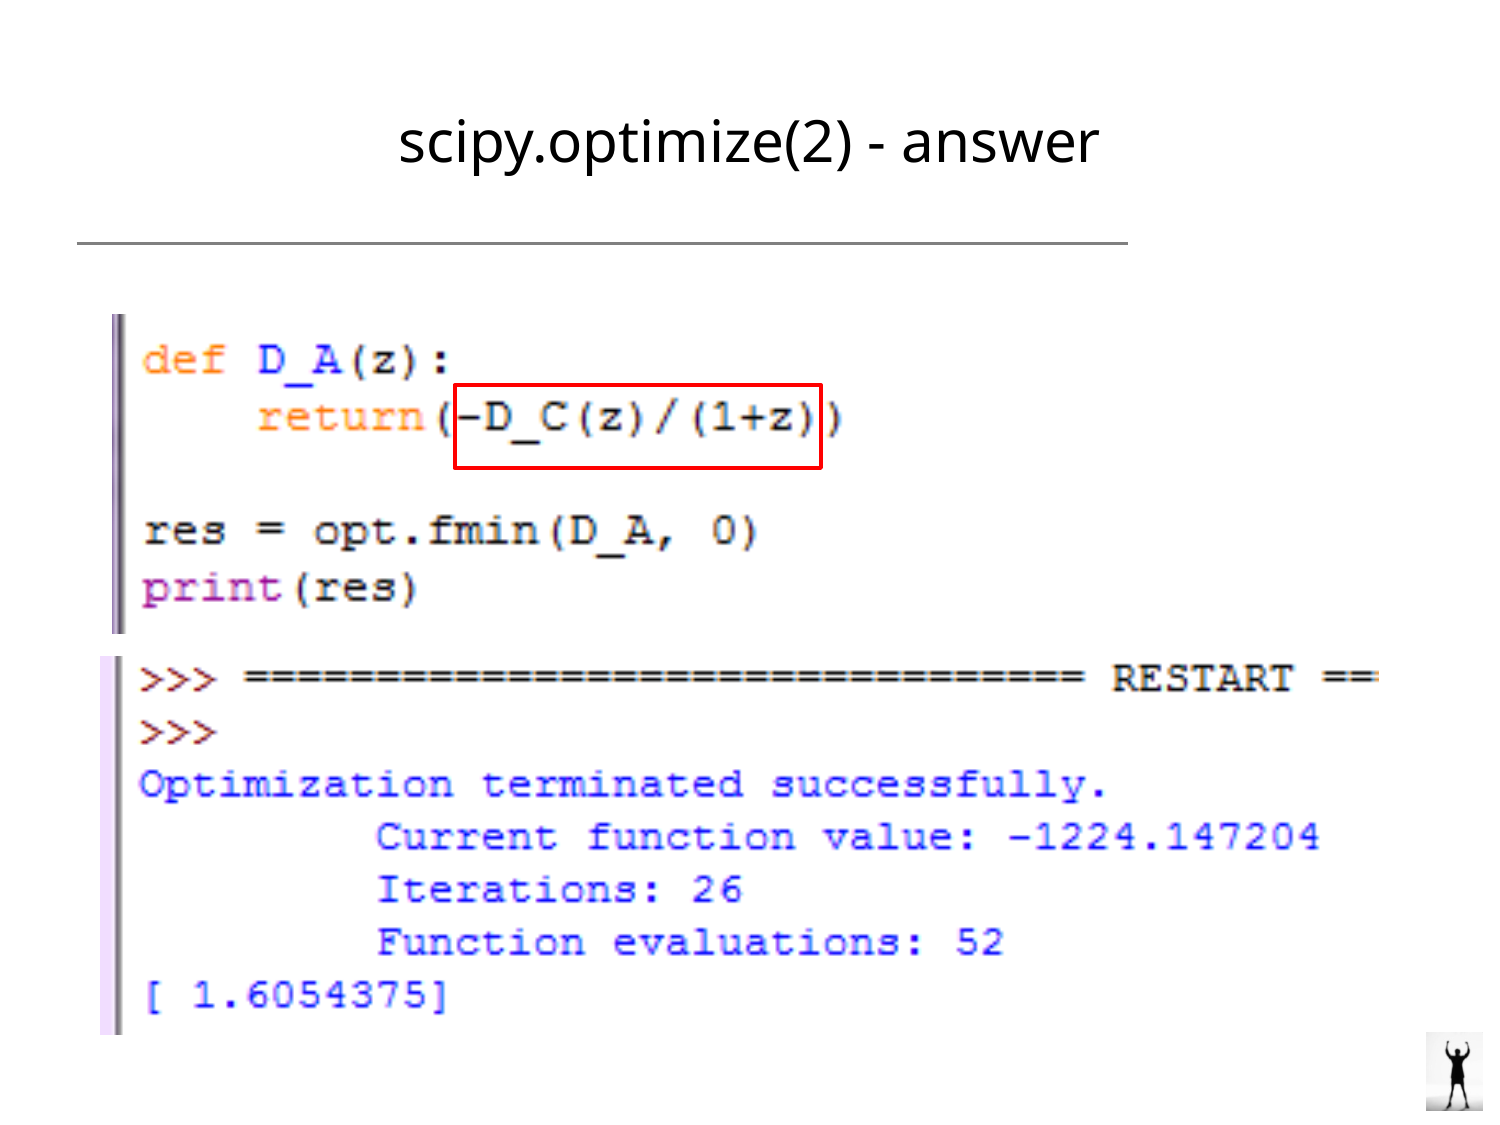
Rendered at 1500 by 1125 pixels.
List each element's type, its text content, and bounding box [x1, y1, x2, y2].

title scipy.optimize(2) - answer [75, 45, 1425, 233]
picture [1426, 1032, 1483, 1111]
picture [111, 314, 892, 634]
picture [100, 656, 1380, 1036]
